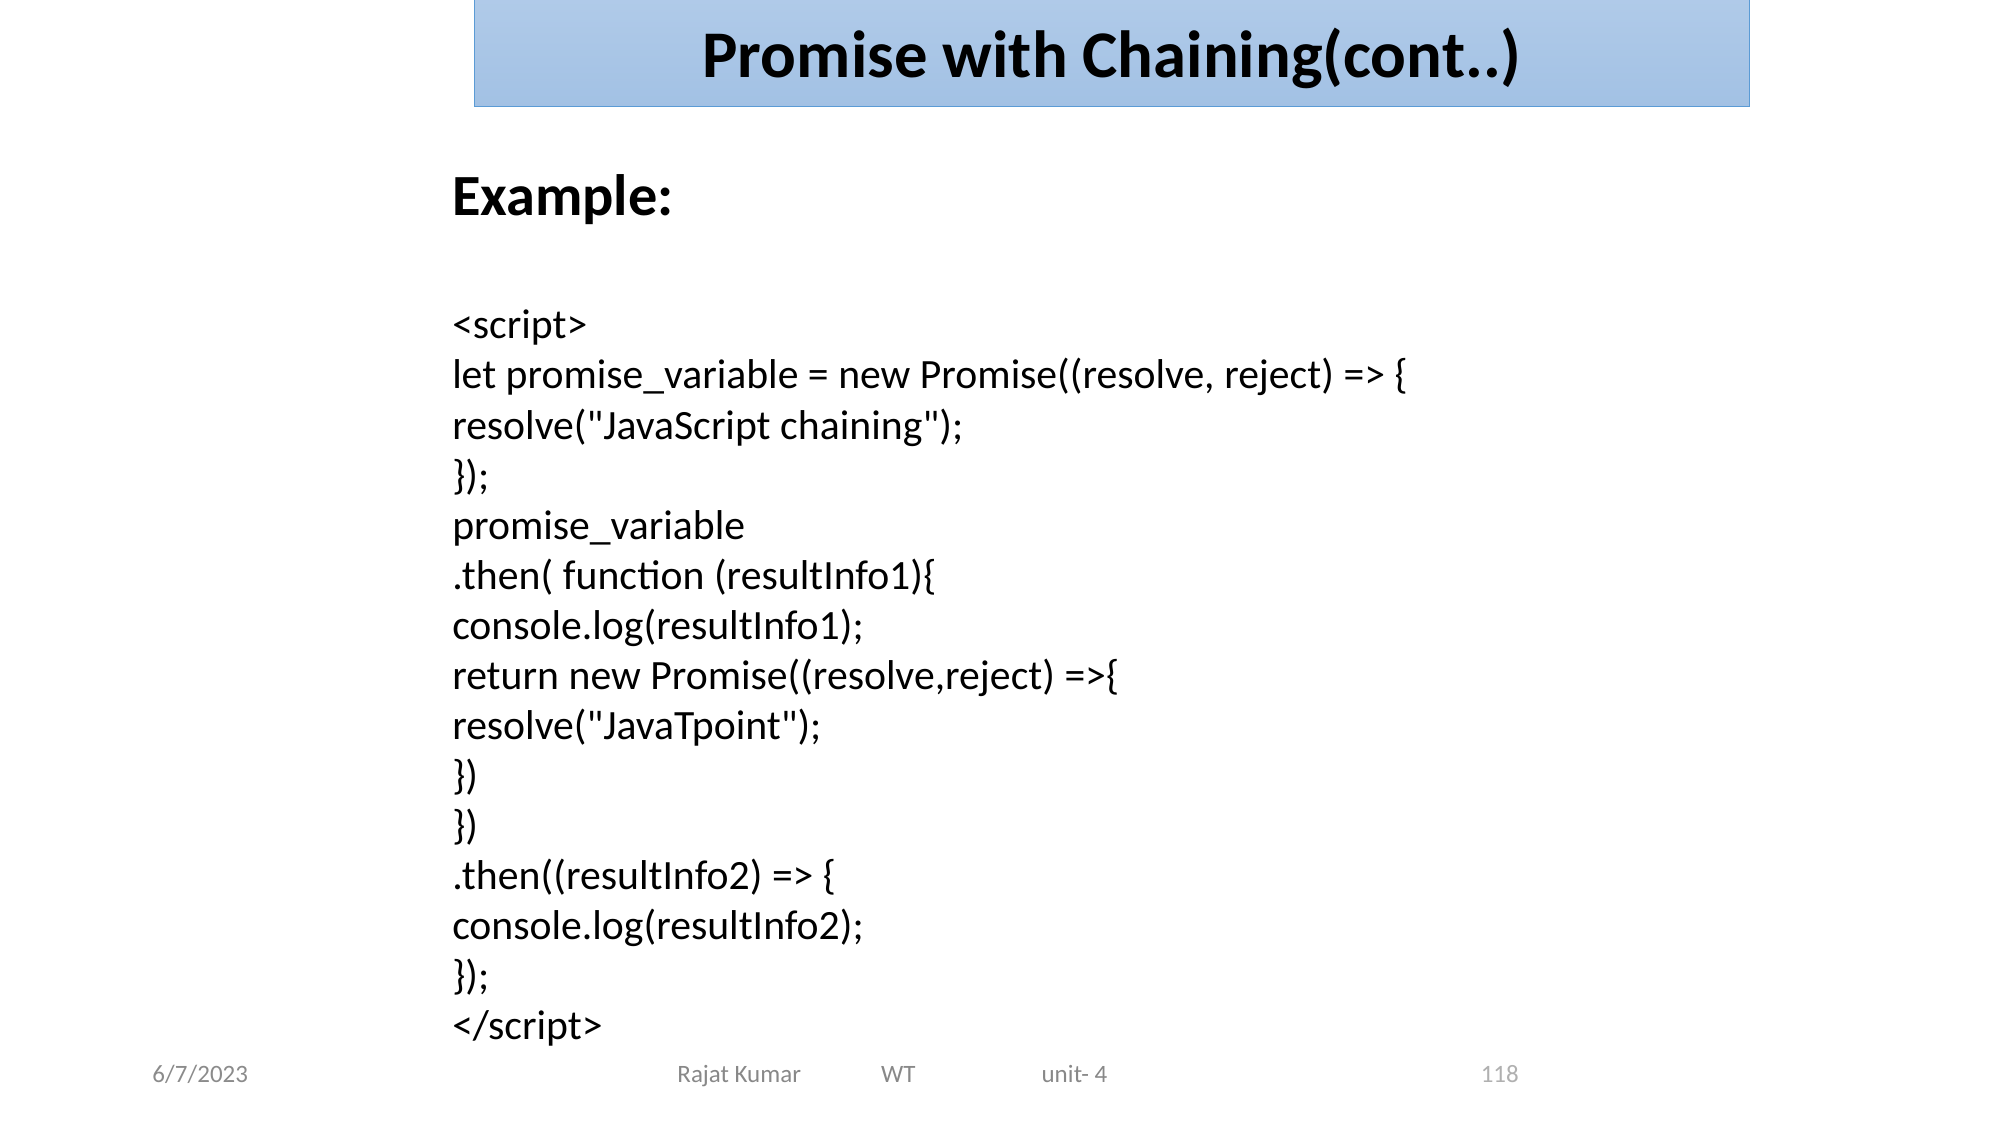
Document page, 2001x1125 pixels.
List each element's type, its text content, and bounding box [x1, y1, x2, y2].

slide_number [137, 1042, 588, 1103]
slide_number 118 [1325, 1055, 1675, 1103]
text_box Example: <script> let promise_variable = new Promise((resolve, reject) => { resolve("JavaScript chaining"); }); promise_variable .then( function (resultInfo1){ console.log(resultInfo1); return new Promise((resolve,reject) =>{ resolve("JavaTpoint"); }) }) .then((resultInfo2) => { console.log(resultInfo2); }); </script> [437, 149, 1675, 1055]
text_box Promise with Chaining(cont..) [474, 0, 1750, 107]
footer Rajat Kumar WT unit- 4 [662, 1055, 1325, 1103]
